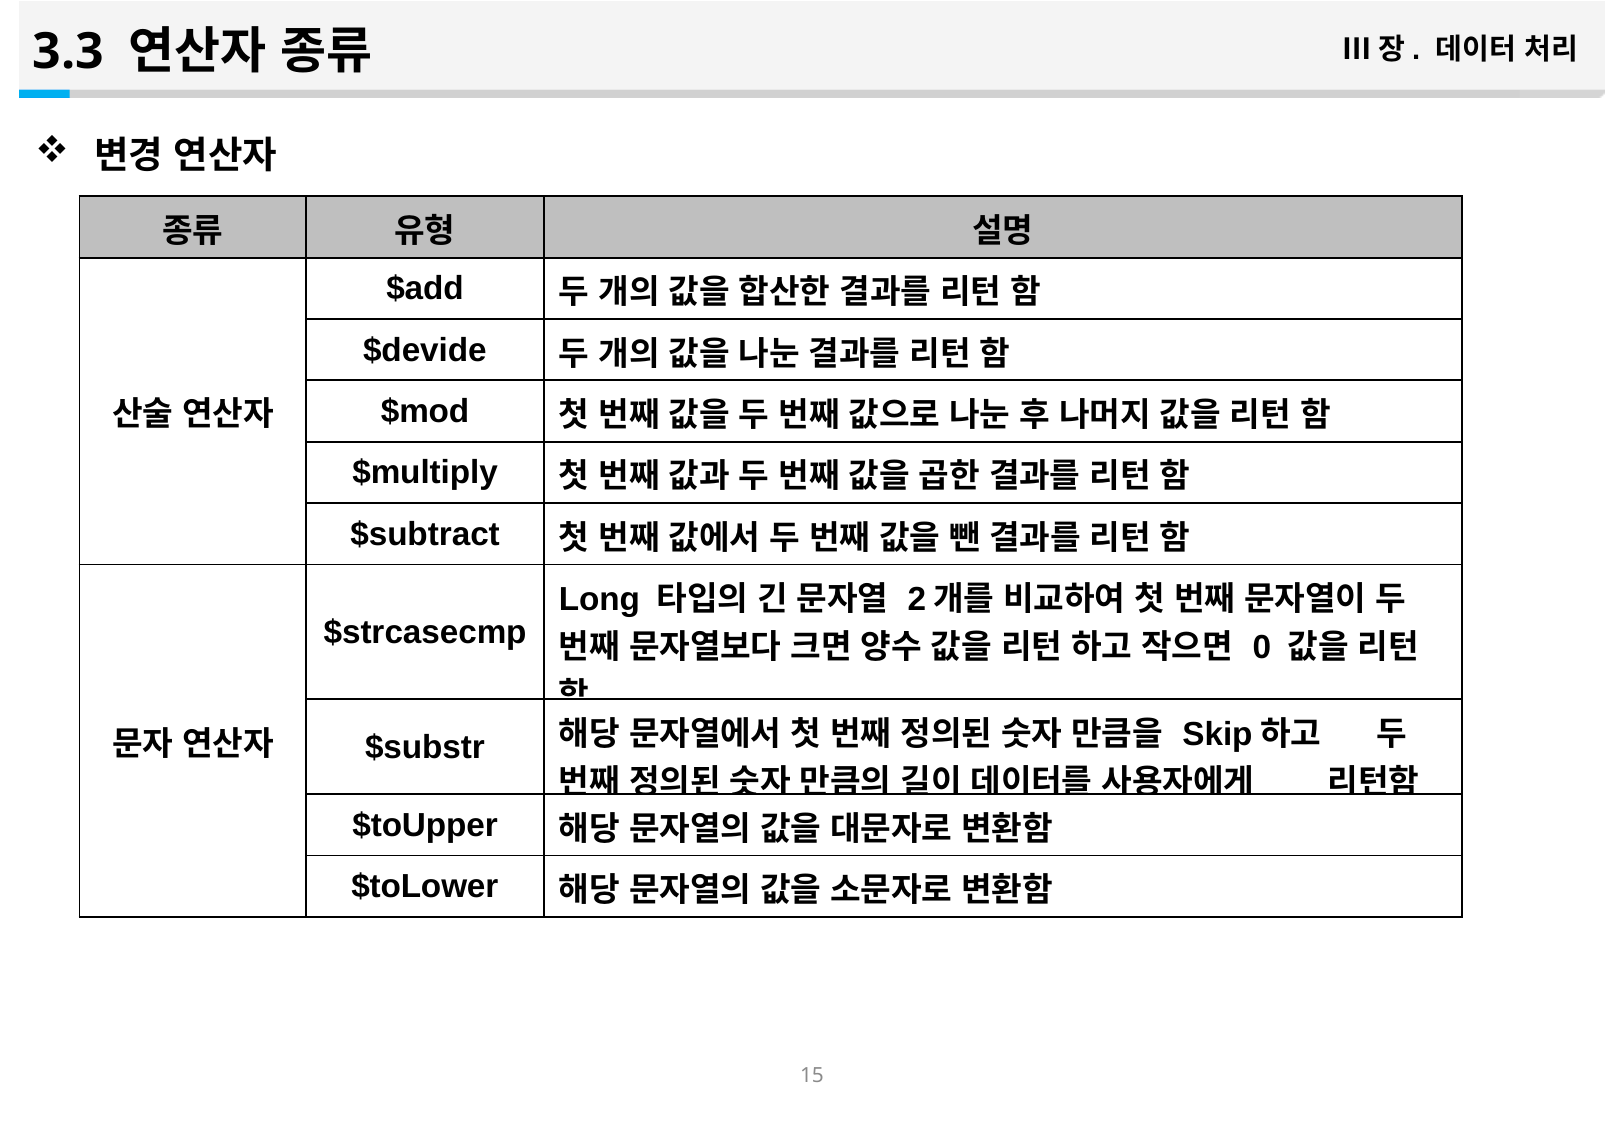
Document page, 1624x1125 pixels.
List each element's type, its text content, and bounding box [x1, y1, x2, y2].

table_header 유형 [307, 250, 543, 257]
table_cell 문자 연산자 [80, 565, 305, 916]
table_cell 첫 번째 값에서 두 번째 값을 뺀 결과를 리턴 함 [545, 504, 1461, 564]
table_cell 해당 문자열의 값을 소문자로 변환함 [545, 856, 1461, 916]
text_box Ⅲ장. 데이터 처리 [1326, 22, 1602, 73]
table_cell $subtract [307, 504, 543, 564]
table_cell 첫 번째 값과 두 번째 값을 곱한 결과를 리턴 함 [545, 443, 1461, 502]
table_cell $add [307, 259, 543, 318]
table_cell $multiply [307, 443, 543, 502]
slide_number 14 [622, 1045, 1002, 1106]
table_cell 두 개의 값을 나눈 결과를 리턴 함 [545, 320, 1461, 379]
table_cell $toLower [307, 856, 543, 916]
table_cell 첫 번째 값을 두 번째 값으로 나눈 후 나머지 값을 리턴 함 [545, 381, 1461, 441]
list 3.3 연산자 종류 [17, 11, 1167, 85]
table_cell 두 개의 값을 합산한 결과를 리턴 함 [545, 259, 1461, 318]
table_cell $strcasecmp [307, 565, 543, 698]
table_cell 해당 문자열에서 첫 번째 정의된 숫자 만큼을 Skip하고 두 번째 정의된 숫자 만큼의 길이 데이터를 사용자에게 리턴함 [545, 700, 1461, 793]
table_header 종류 [80, 250, 305, 257]
table_header 설명 [545, 250, 1461, 257]
table_cell $mod [307, 381, 543, 441]
table_cell $toUpper [307, 795, 543, 855]
picture [19, 1, 1605, 98]
table_cell $substr [307, 700, 543, 793]
table_cell 산술 연산자 [80, 259, 305, 564]
text_box 변경 연산자 [20, 124, 1602, 250]
table_cell 해당 문자열의 값을 대문자로 변환함 [545, 795, 1461, 855]
table_cell $devide [307, 320, 543, 379]
table_cell Long 타입의 긴 문자열 2개를 비교하여 첫 번째 문자열이 두 번째 문자열보다 크면 양수 값을 리턴 하고 작으면 0 값을 리턴 함 [545, 565, 1461, 698]
